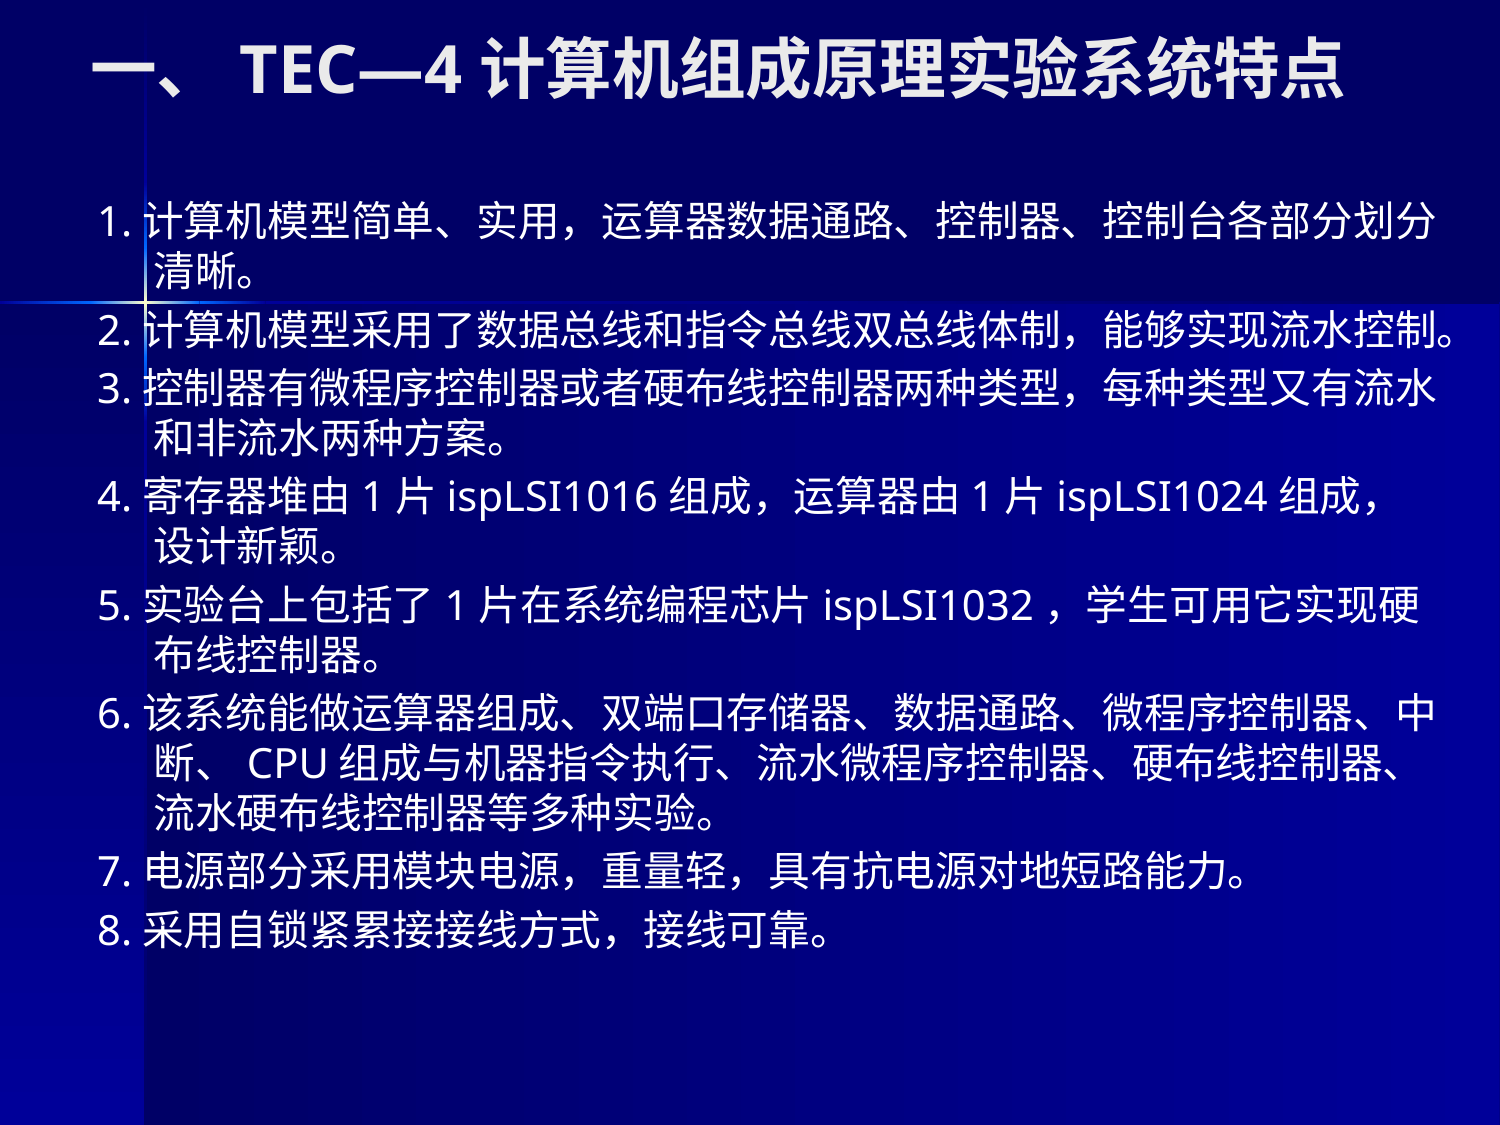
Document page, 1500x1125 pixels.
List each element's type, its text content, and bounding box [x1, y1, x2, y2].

list 1.计算机模型简单、实用，运算器数据通路、控制器、控制台各部分划分清晰。 2.计算机模型采用了数据总线和指令总线双总线体制，能够实现流水控制。 3.控制器有微程序控制器或者硬布线控制器两种类型，每种类型又有流水和非流水两种方案。 4.寄存器堆由1片ispLSI1016组成，运算器由1片ispLSI1024组成，设计新颖。 5.实验台上包括了1片在系统编程芯片ispLSI1032，学生可用它实现硬布线控制器。 6.该系统能做运算器组成、双端口存储器、数据通路、微程序控制器、中断、CPU组成与机器指令执行、流水微程序控制器、硬布线控制器、流水硬布线控制器等多种实验。 7.电源部分采用模块电源，重量轻，具有抗电源对地短路能力。 8.采用自锁紧累接接线方式，接线可靠。 [81, 187, 1454, 903]
title 一、TEC—4计算机组成原理实验系统特点 [74, 18, 1426, 136]
